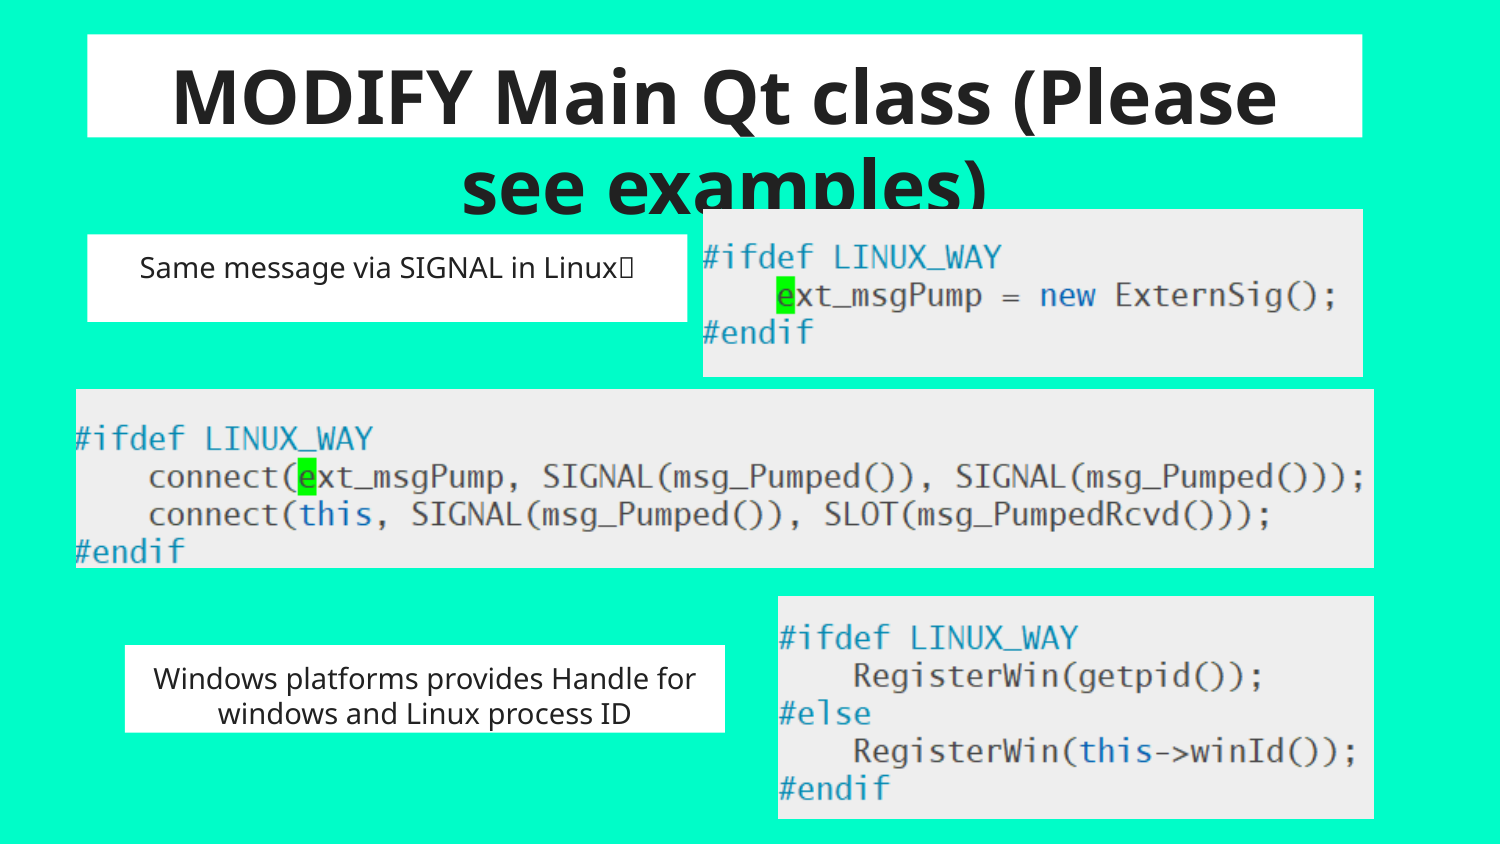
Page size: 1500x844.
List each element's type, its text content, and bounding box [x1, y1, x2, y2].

picture [76, 388, 1374, 568]
picture [702, 209, 1363, 377]
text_box Same message via SIGNAL in Linux [87, 234, 688, 322]
text_box MODIFY Main Qt class (Please see examples) [87, 34, 1363, 138]
picture [777, 596, 1374, 819]
text_box Windows platforms provides Handle for windows and Linux process ID [124, 645, 725, 733]
